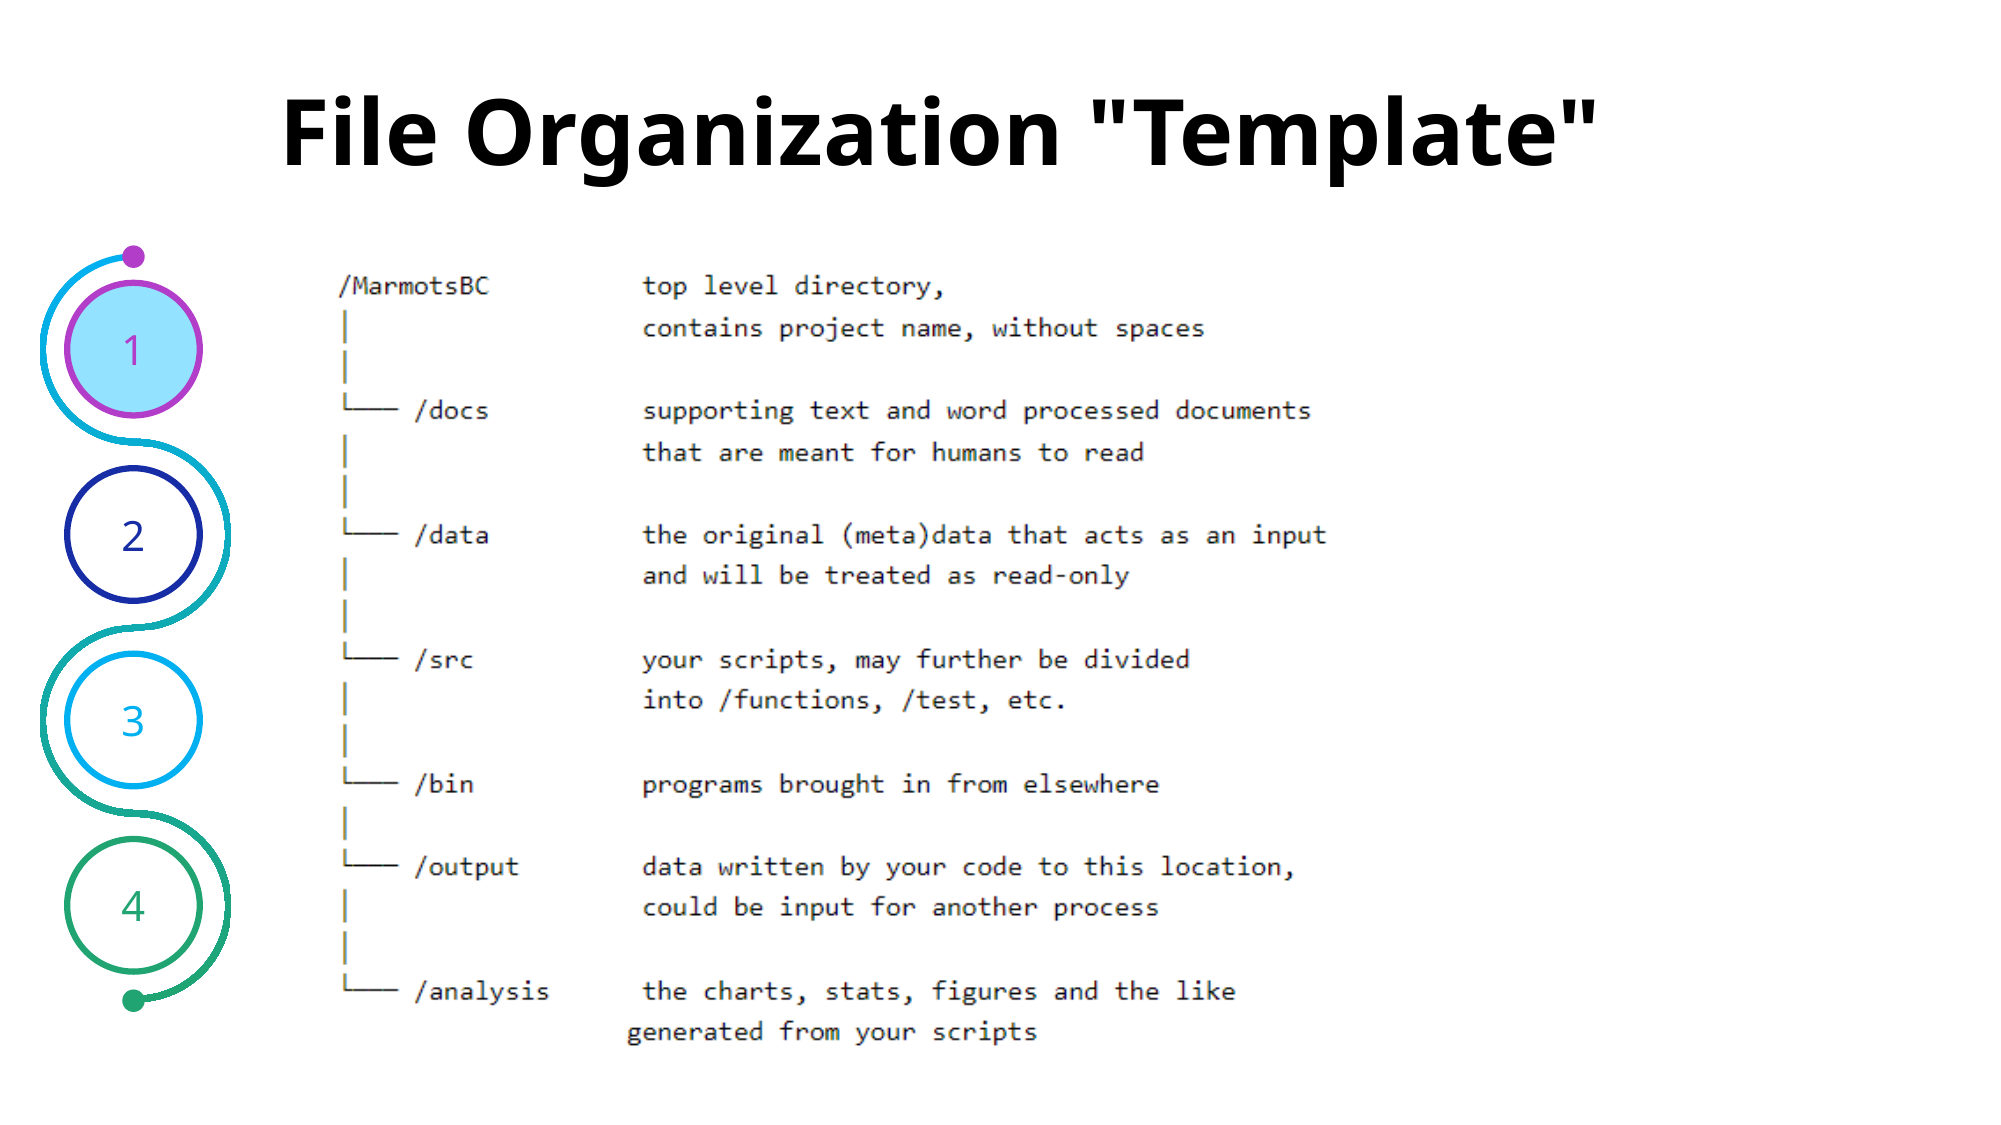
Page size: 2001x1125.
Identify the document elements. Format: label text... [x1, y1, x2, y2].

text_box 3 [66, 652, 201, 788]
text_box [38, 253, 233, 1003]
text_box File Organization "Template" [264, 27, 1813, 245]
text_box 1 [66, 281, 201, 417]
text_box [121, 244, 146, 269]
text_box 4 [66, 837, 201, 973]
picture [319, 256, 1466, 1065]
text_box 2 [66, 467, 201, 602]
text_box [121, 988, 146, 1014]
